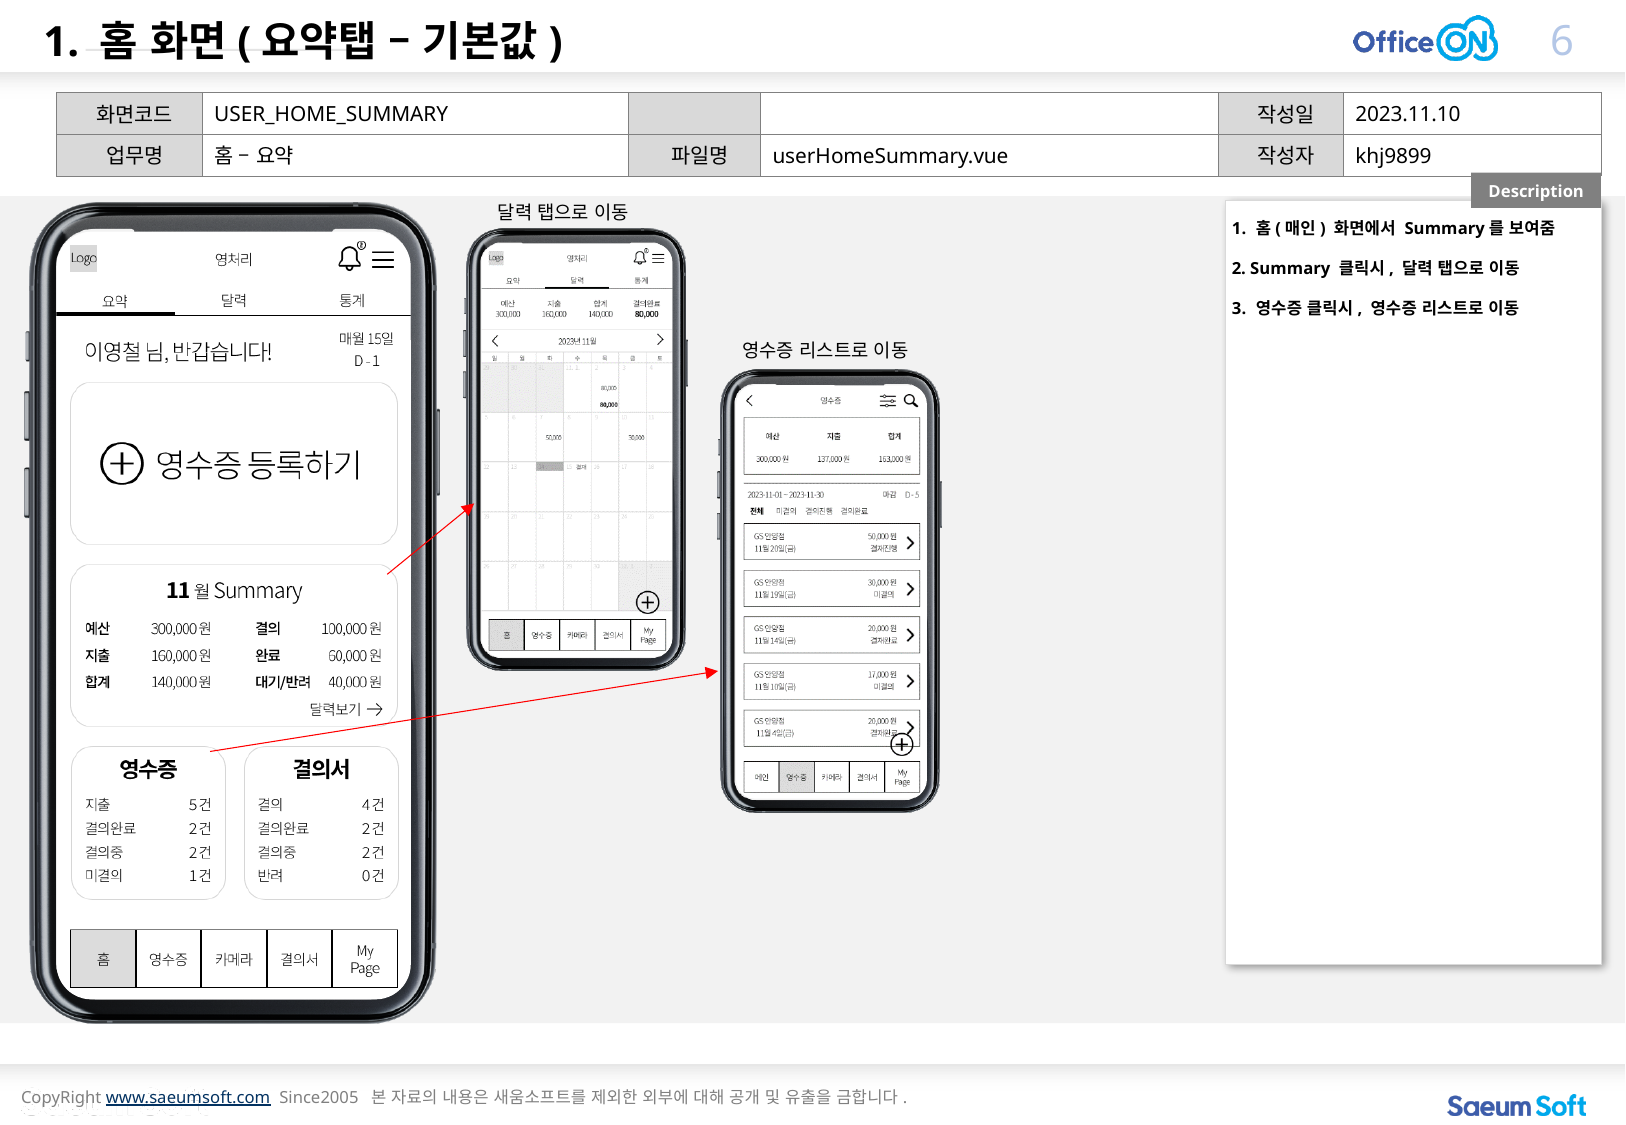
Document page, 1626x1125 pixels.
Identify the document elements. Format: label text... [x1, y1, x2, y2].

text_box 홈(매인) 화면에서 Summary를 보여줌 Summary 클릭시, 달력 탭으로 이동 영수증 클릭시, 영수증 리스트로 이동 [1225, 200, 1602, 965]
picture [463, 228, 688, 670]
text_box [387, 503, 475, 575]
table_cell 업무명 [57, 135, 202, 176]
table_header [629, 93, 760, 134]
picture [24, 202, 440, 1024]
text_box 1. 홈 화면(요약탭 – 기본값) [28, 7, 728, 73]
picture [1556, 1105, 1562, 1112]
table_cell 홈 – 요약 [203, 135, 628, 176]
picture [1483, 15, 1498, 40]
text_box 영수증 리스트로 이동 [727, 330, 953, 369]
picture [0, 1052, 1625, 1120]
table_header USER_HOME_SUMMARY [203, 93, 628, 134]
text_box Description [1471, 172, 1601, 208]
text_box 달력 탭으로 이동 [482, 193, 708, 232]
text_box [210, 670, 718, 752]
table_cell 작성자 [1219, 135, 1343, 176]
picture [717, 369, 942, 813]
table_header 화면코드 [57, 93, 202, 134]
table_header [761, 93, 1218, 134]
picture [1565, 1105, 1569, 1116]
table_header 2023.11.10 [1344, 93, 1601, 134]
table_cell 파일명 [629, 135, 760, 176]
table_cell khj9899 [1344, 135, 1601, 176]
table_header 작성일 [1219, 93, 1343, 134]
table_cell userHomeSummary.vue [761, 135, 1218, 176]
picture [0, 15, 1625, 114]
picture [1574, 1105, 1580, 1116]
